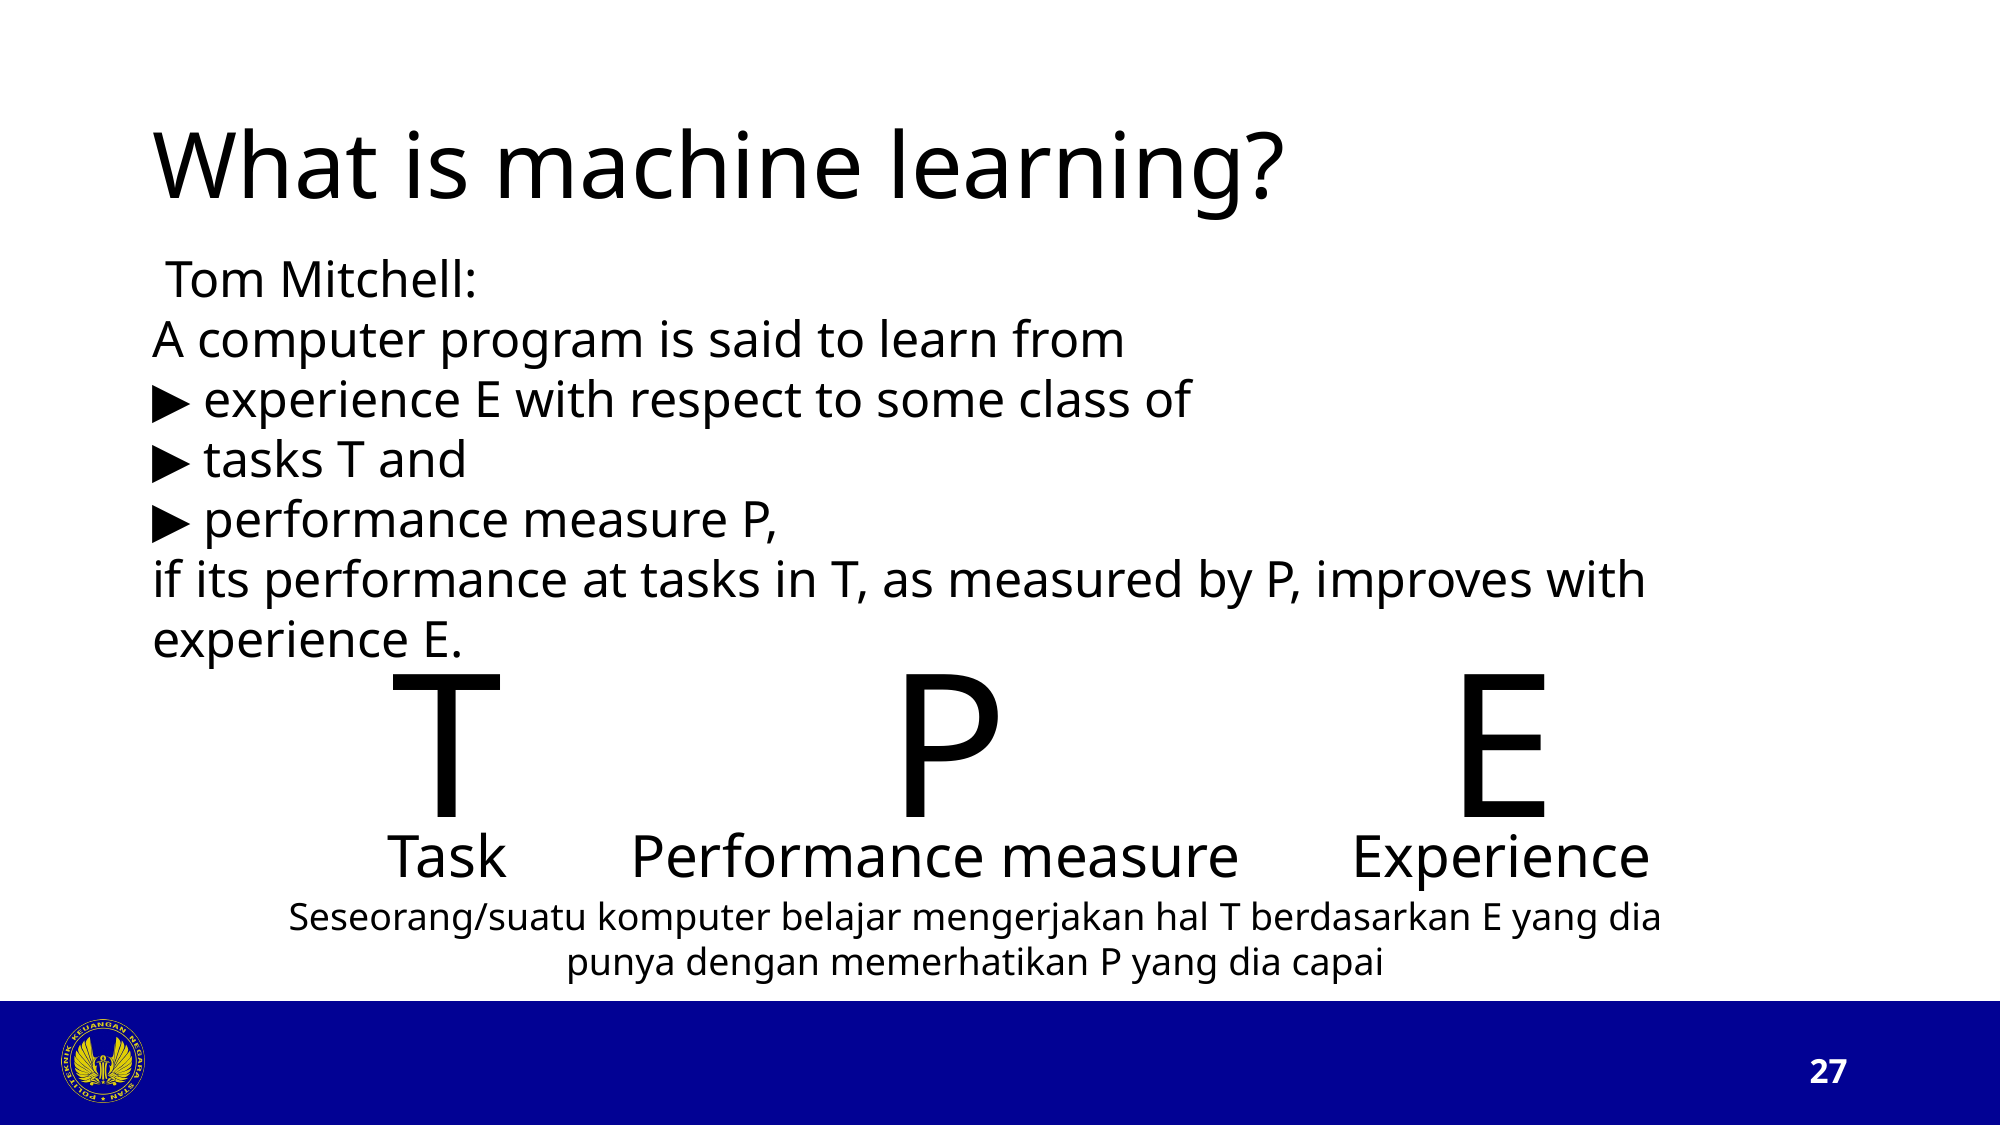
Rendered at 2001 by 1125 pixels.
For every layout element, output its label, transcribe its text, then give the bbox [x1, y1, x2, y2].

text_box E [1430, 610, 1572, 812]
text_box T [377, 610, 519, 812]
text_box Task [373, 812, 523, 885]
text_box Tom Mitchell: A computer program is said to learn from ▶ experience E with respect to some class of ▶ tasks T and ▶ performance measure P, if its performance at tasks in T, as measured by P, improves with experience E. [137, 239, 1916, 675]
slide_number 27 [1412, 1042, 1863, 1103]
picture [61, 1019, 145, 1103]
text_box P [872, 610, 1024, 812]
text_box Experience [1336, 812, 1667, 885]
title What is machine learning? [137, 59, 1863, 239]
text_box Performance measure [615, 812, 1255, 885]
text_box Seseorang/suatu komputer belajar mengerjakan hal T berdasarkan E yang dia punya dengan memerhatikan P yang dia capai [268, 885, 1683, 991]
